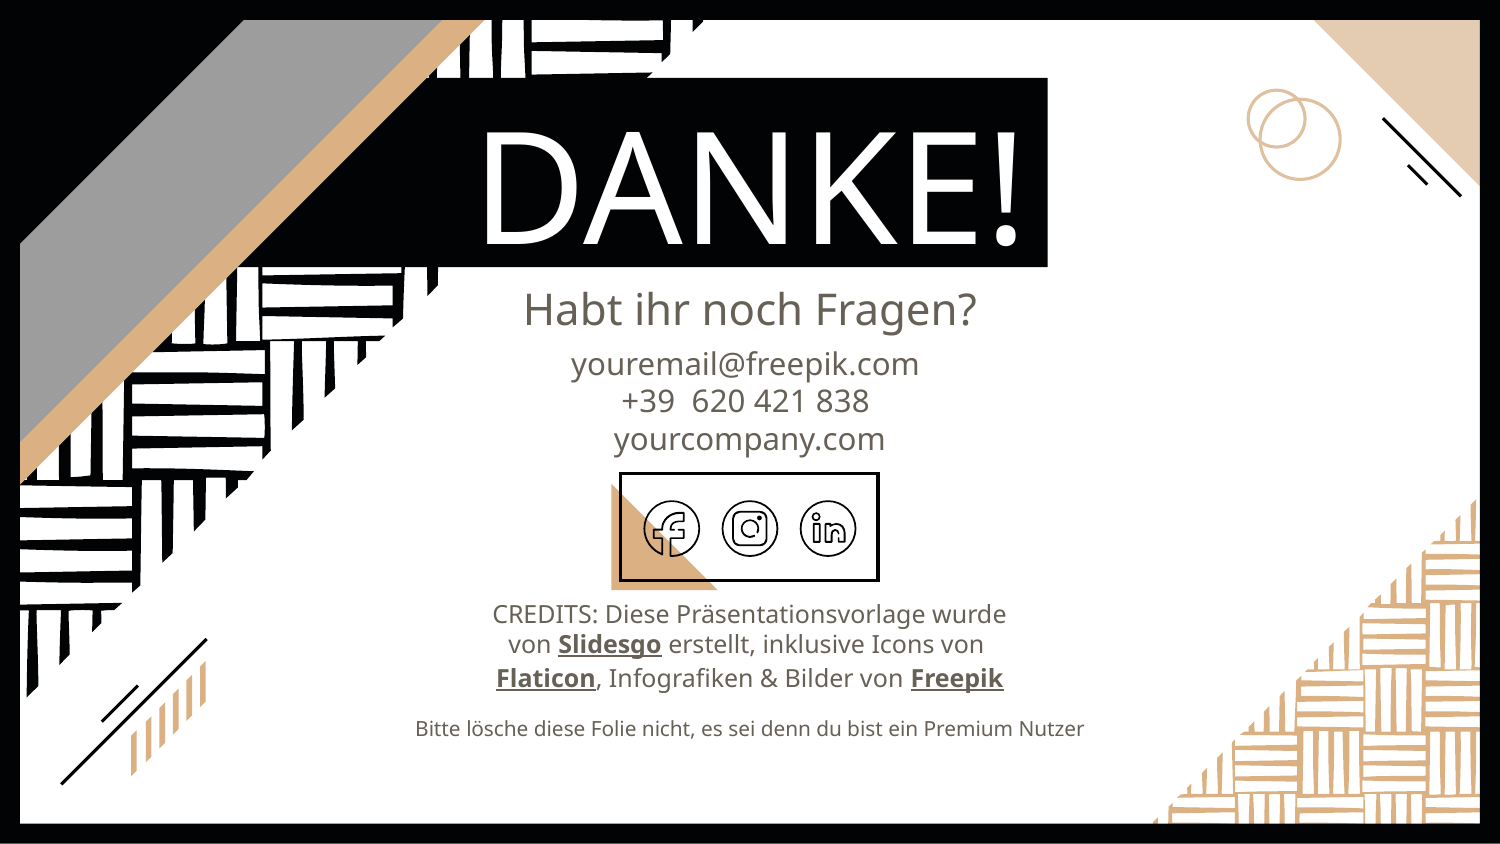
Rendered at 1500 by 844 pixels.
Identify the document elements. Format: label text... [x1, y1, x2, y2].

text_box Bitte lösche diese Folie nicht, es sei denn du bist ein Premium Nutzer [375, 697, 1125, 759]
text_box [721, 499, 779, 558]
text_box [799, 499, 857, 558]
title DANKE! [375, 95, 1125, 264]
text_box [611, 473, 879, 591]
subtitle youremail@freepik.com +39 620 421 838 yourcompany.com [452, 338, 1048, 462]
subtitle Habt ihr noch Fragen? [375, 264, 1125, 351]
